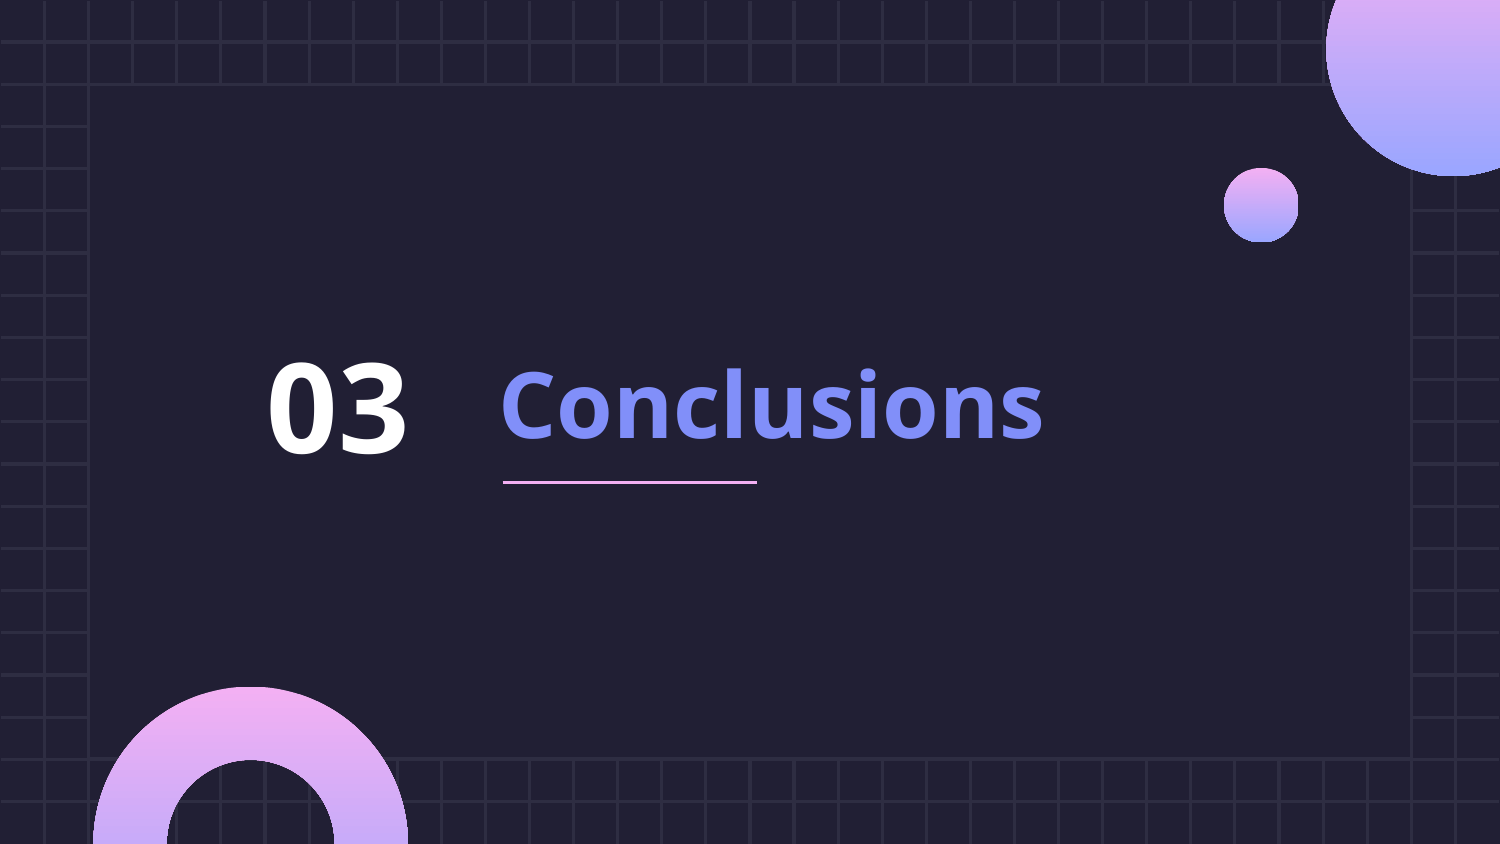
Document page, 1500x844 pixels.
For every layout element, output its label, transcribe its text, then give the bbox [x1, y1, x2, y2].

title 03 [202, 236, 474, 494]
text_box [1224, 167, 1299, 243]
title Conclusions [483, 223, 1327, 472]
text_box [93, 686, 408, 844]
